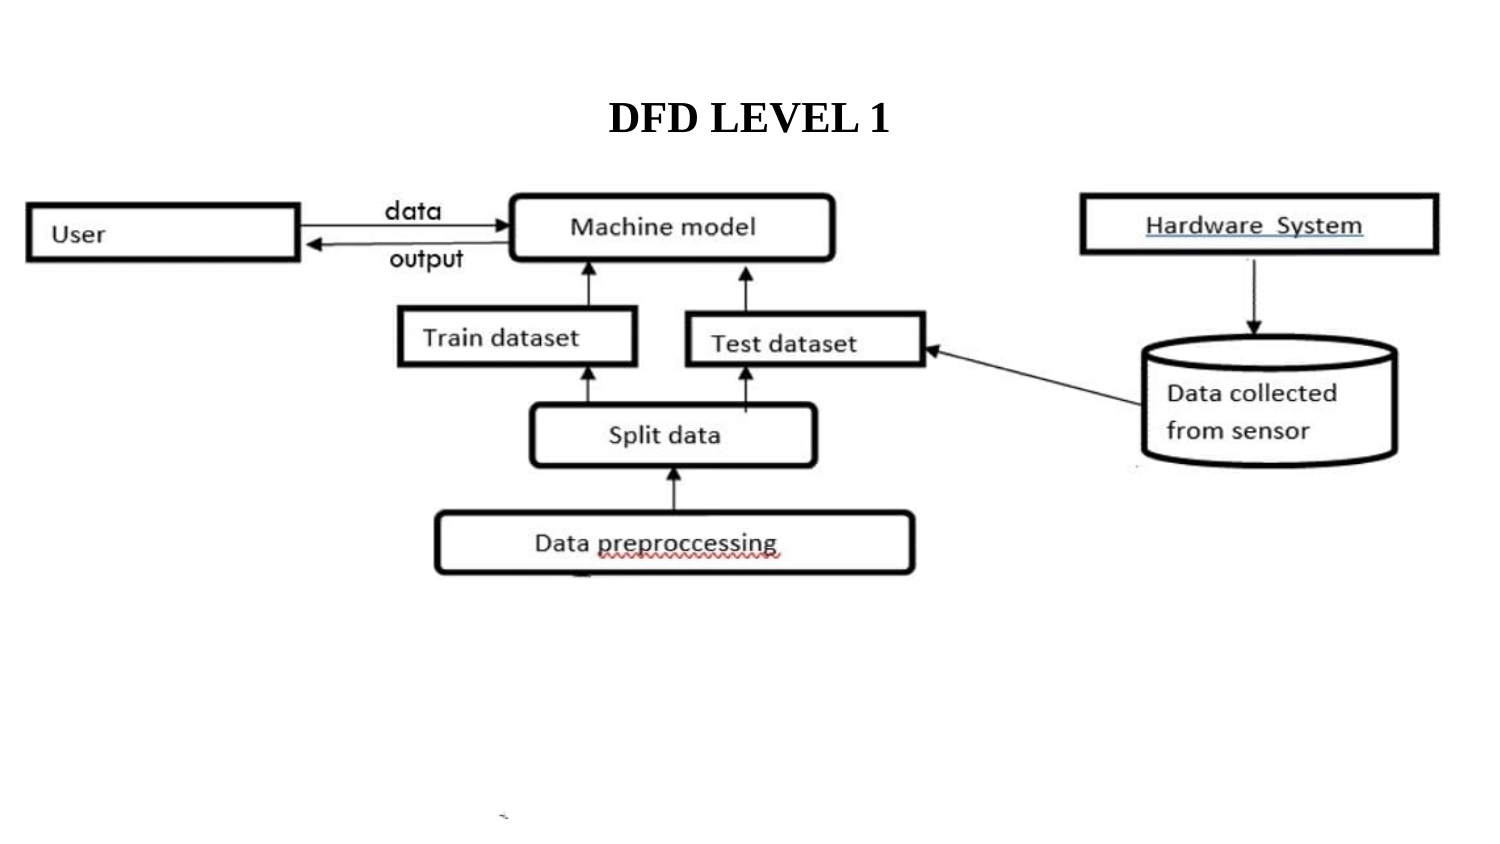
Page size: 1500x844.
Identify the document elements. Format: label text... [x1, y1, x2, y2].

title DFD LEVEL 1 [51, 72, 1449, 167]
picture [24, 191, 1442, 819]
